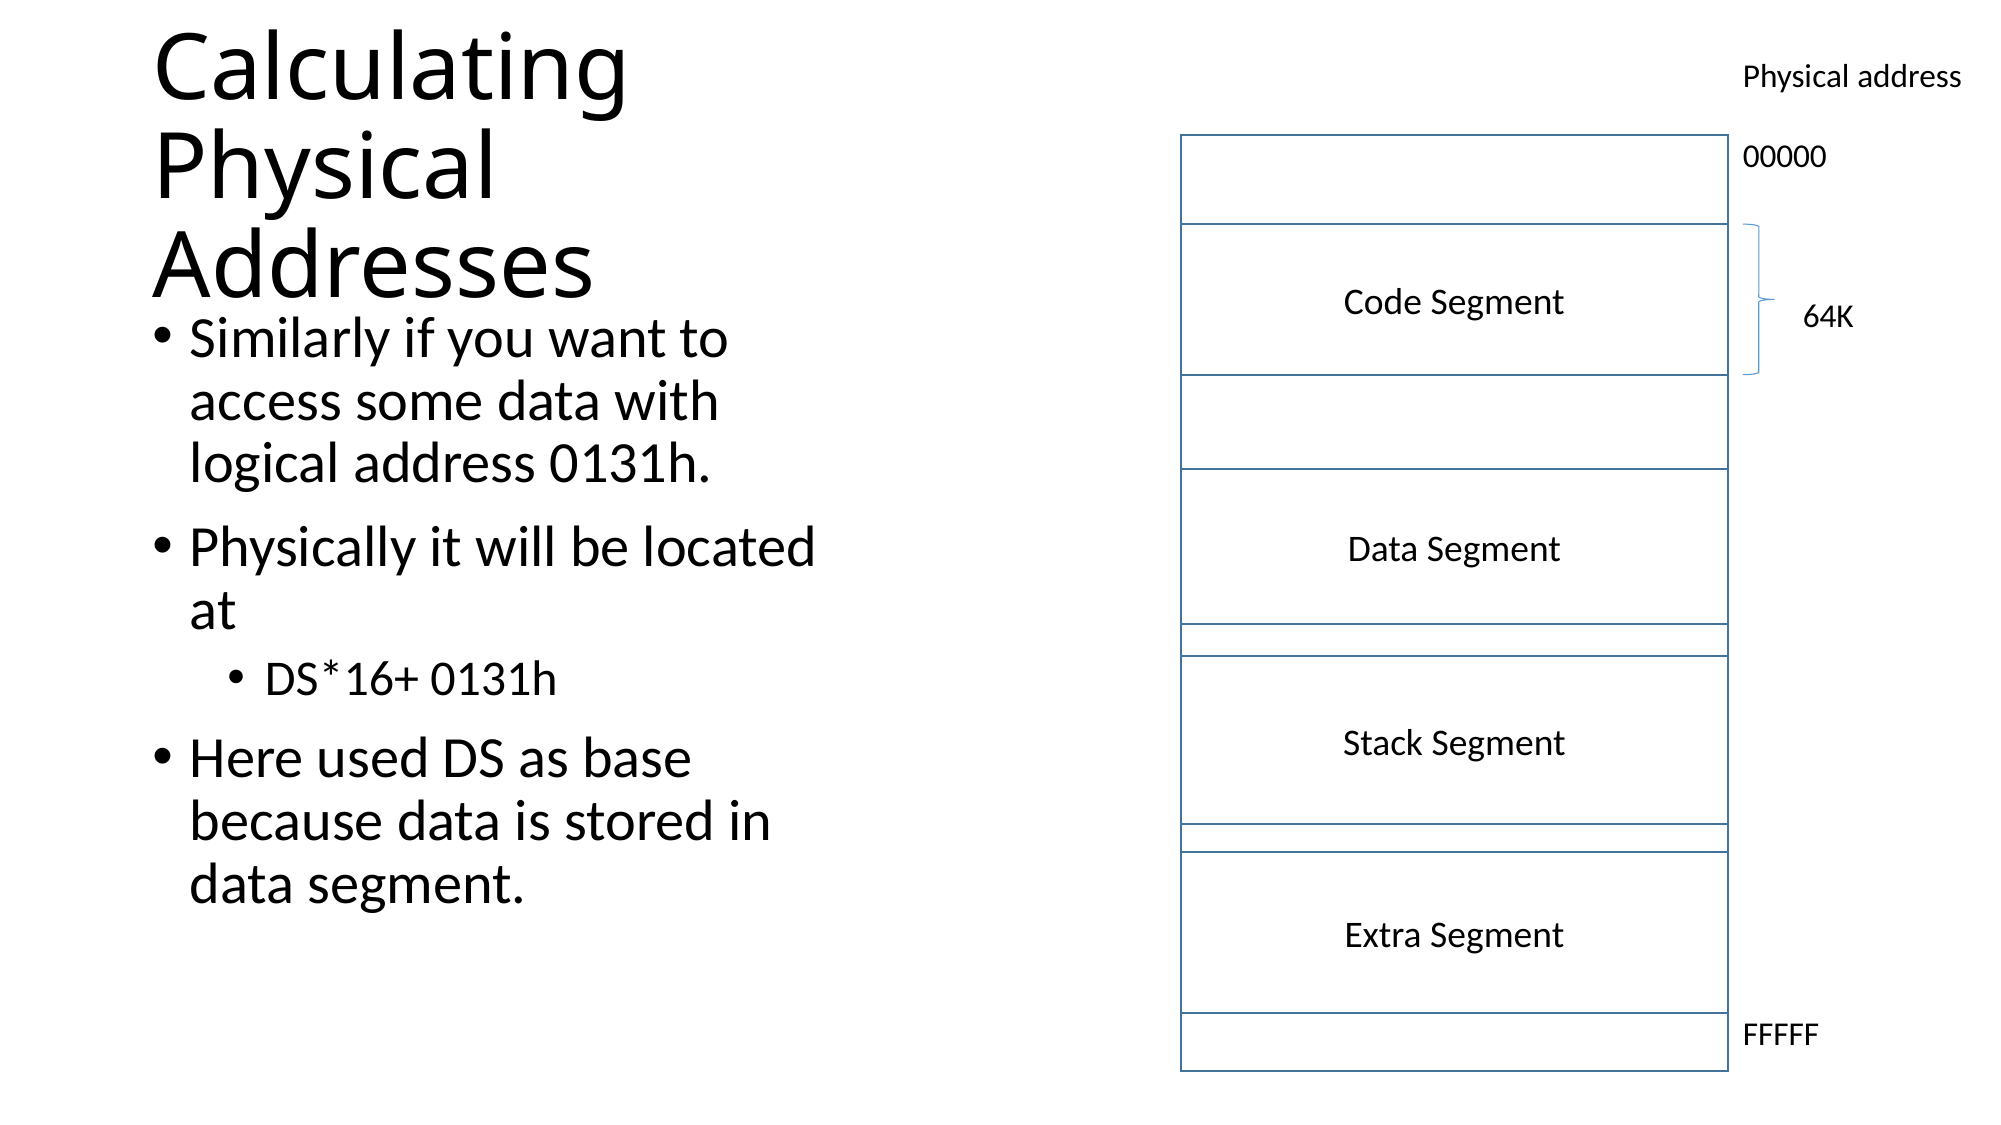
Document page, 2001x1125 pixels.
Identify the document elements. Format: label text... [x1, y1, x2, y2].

text_box Data Segment [1180, 468, 1728, 625]
text_box Physical address 00000 64K FFFFF [1728, 46, 1982, 1060]
list Similarly if you want to access some data with logical address 0131h. Physically it will be located at DS*16+ 0131h Here used DS as base because data is stored in data segment. [137, 299, 877, 1014]
text_box [1180, 134, 1728, 223]
text_box Extra Segment [1180, 851, 1728, 1014]
text_box [1180, 1014, 1729, 1072]
text_box [1742, 223, 1775, 376]
text_box [1180, 625, 1728, 655]
text_box [1180, 825, 1728, 851]
text_box Code Segment [1180, 223, 1728, 376]
text_box Stack Segment [1180, 655, 1728, 825]
title Calculating Physical Addresses [137, 59, 877, 278]
text_box [1180, 376, 1728, 468]
